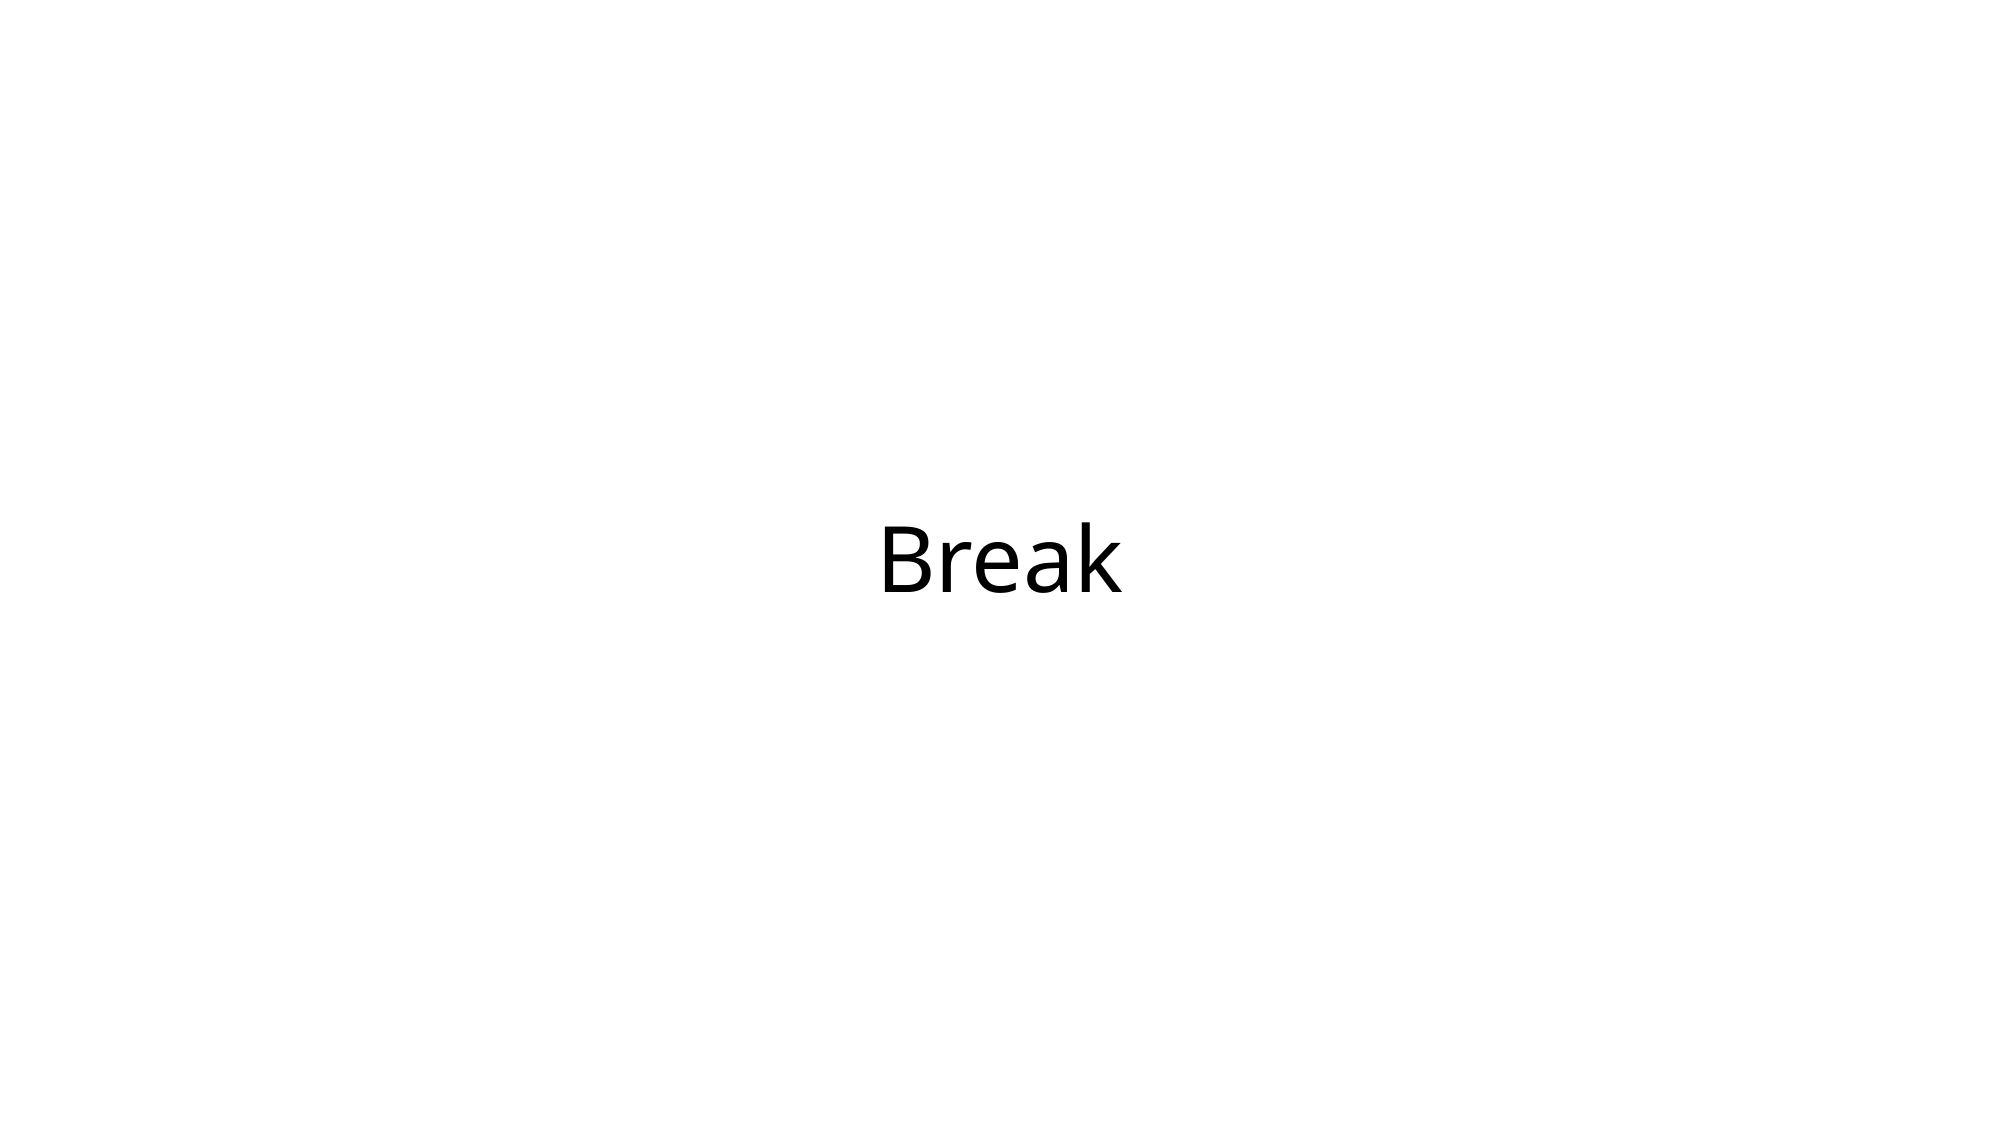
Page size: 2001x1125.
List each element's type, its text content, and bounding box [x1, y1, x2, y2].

title Break [137, 453, 1863, 672]
